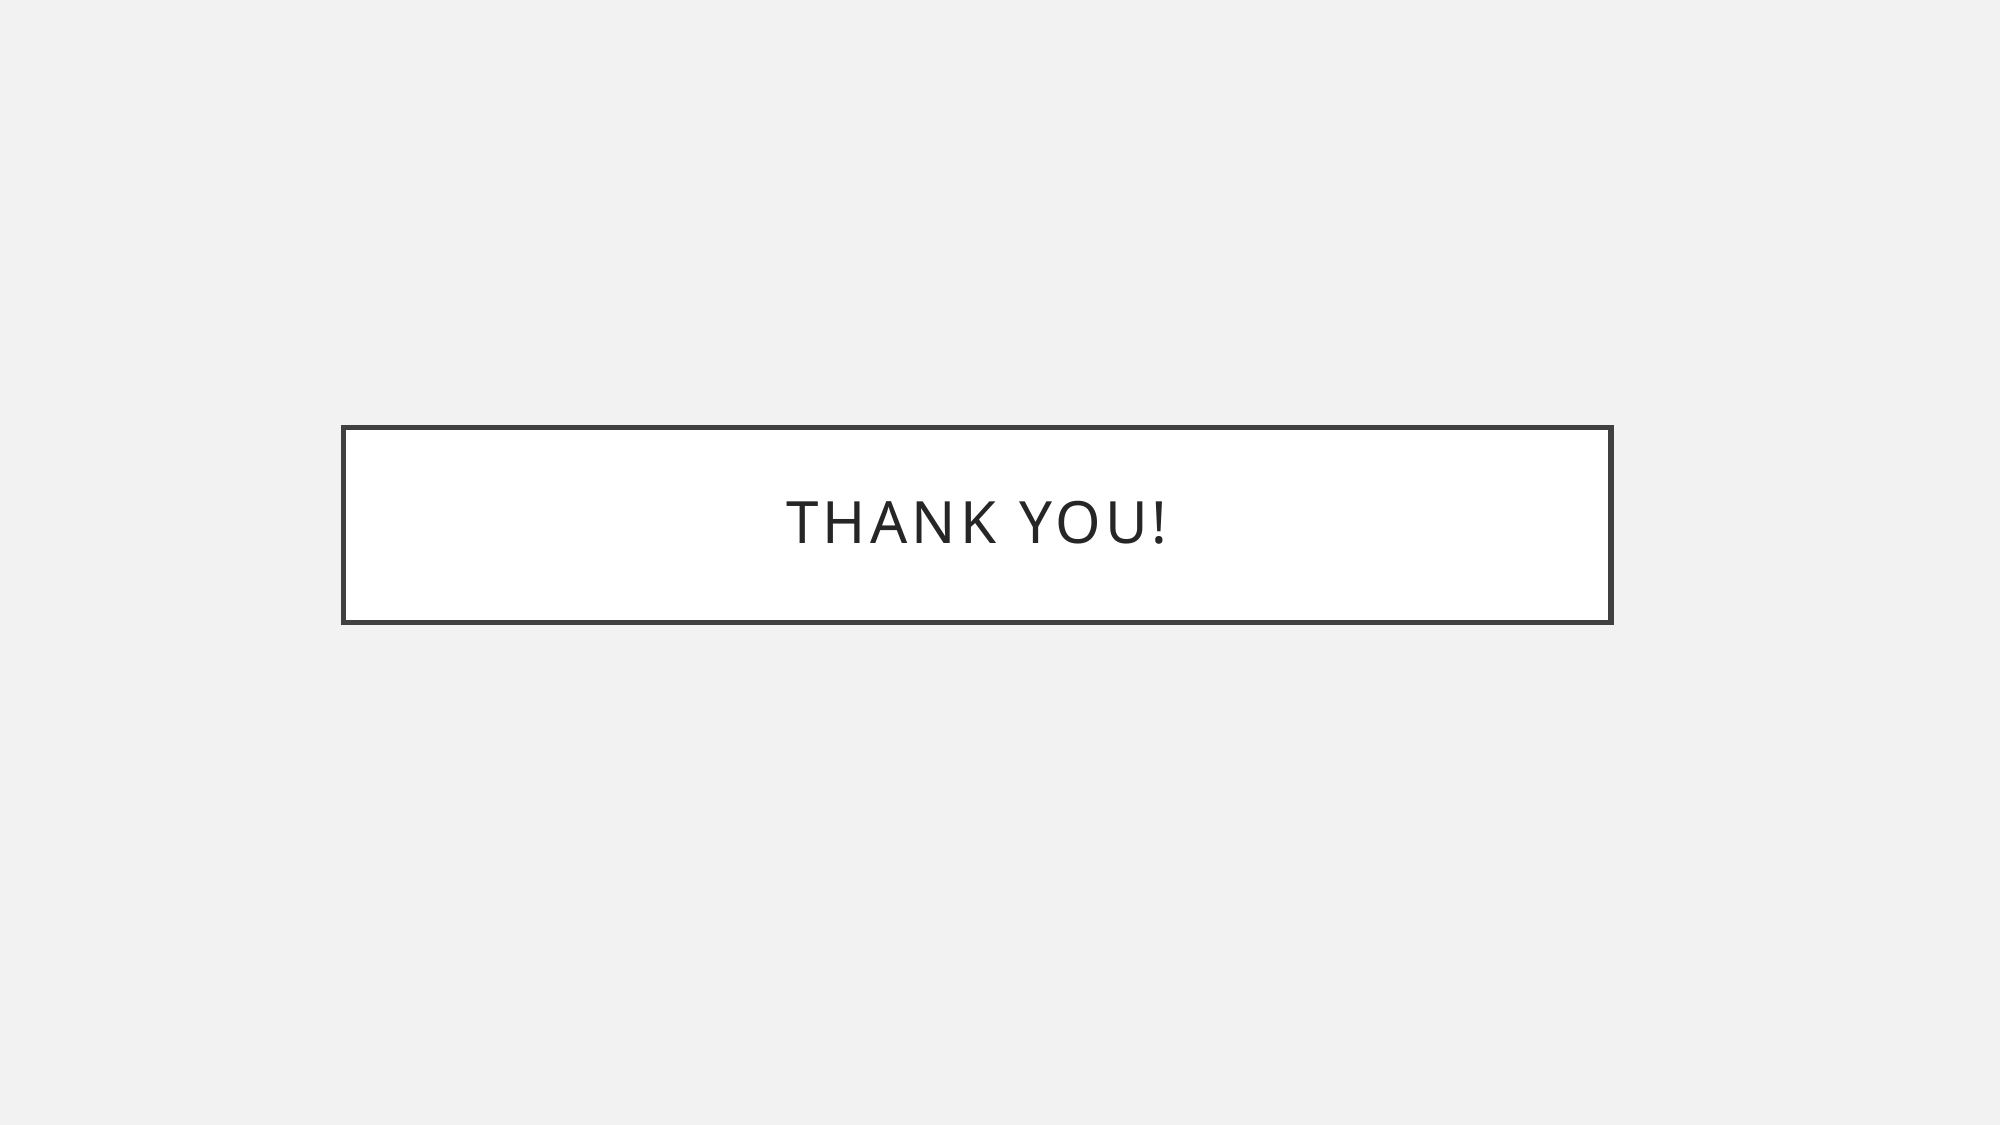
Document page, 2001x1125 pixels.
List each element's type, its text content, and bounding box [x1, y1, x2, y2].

title Thank You! [341, 425, 1614, 625]
